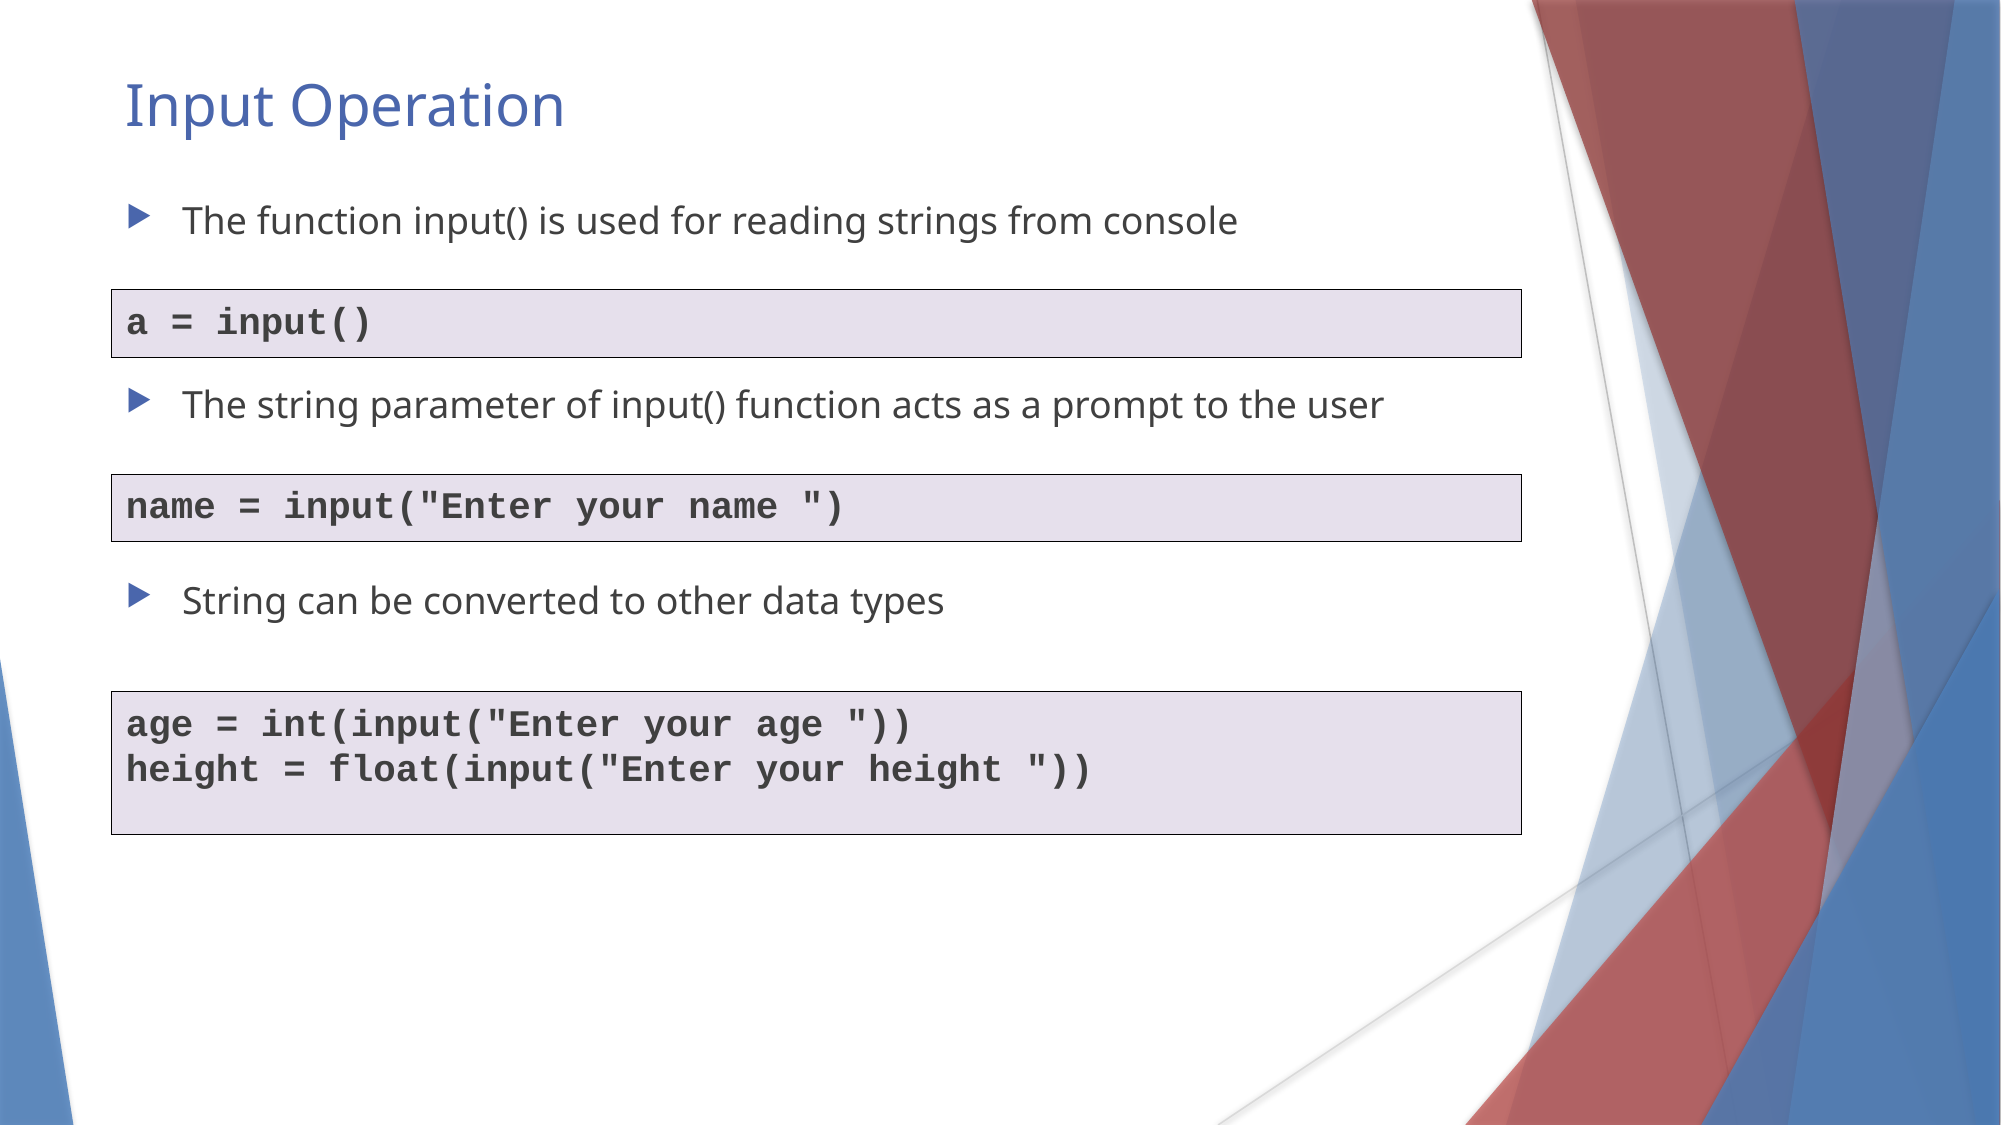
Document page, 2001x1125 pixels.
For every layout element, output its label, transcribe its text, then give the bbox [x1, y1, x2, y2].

text_box The function input() is used for reading strings from console [111, 190, 1522, 283]
text_box age = int(input("Enter your age ")) height = float(input("Enter your height ")) [111, 691, 1522, 835]
text_box name = input("Enter your name ") [111, 474, 1522, 542]
text_box The string parameter of input() function acts as a prompt to the user [111, 374, 1522, 467]
text_box String can be converted to other data types [111, 569, 1522, 663]
text_box Input Operation [111, 60, 1522, 158]
text_box a = input() [111, 289, 1522, 358]
